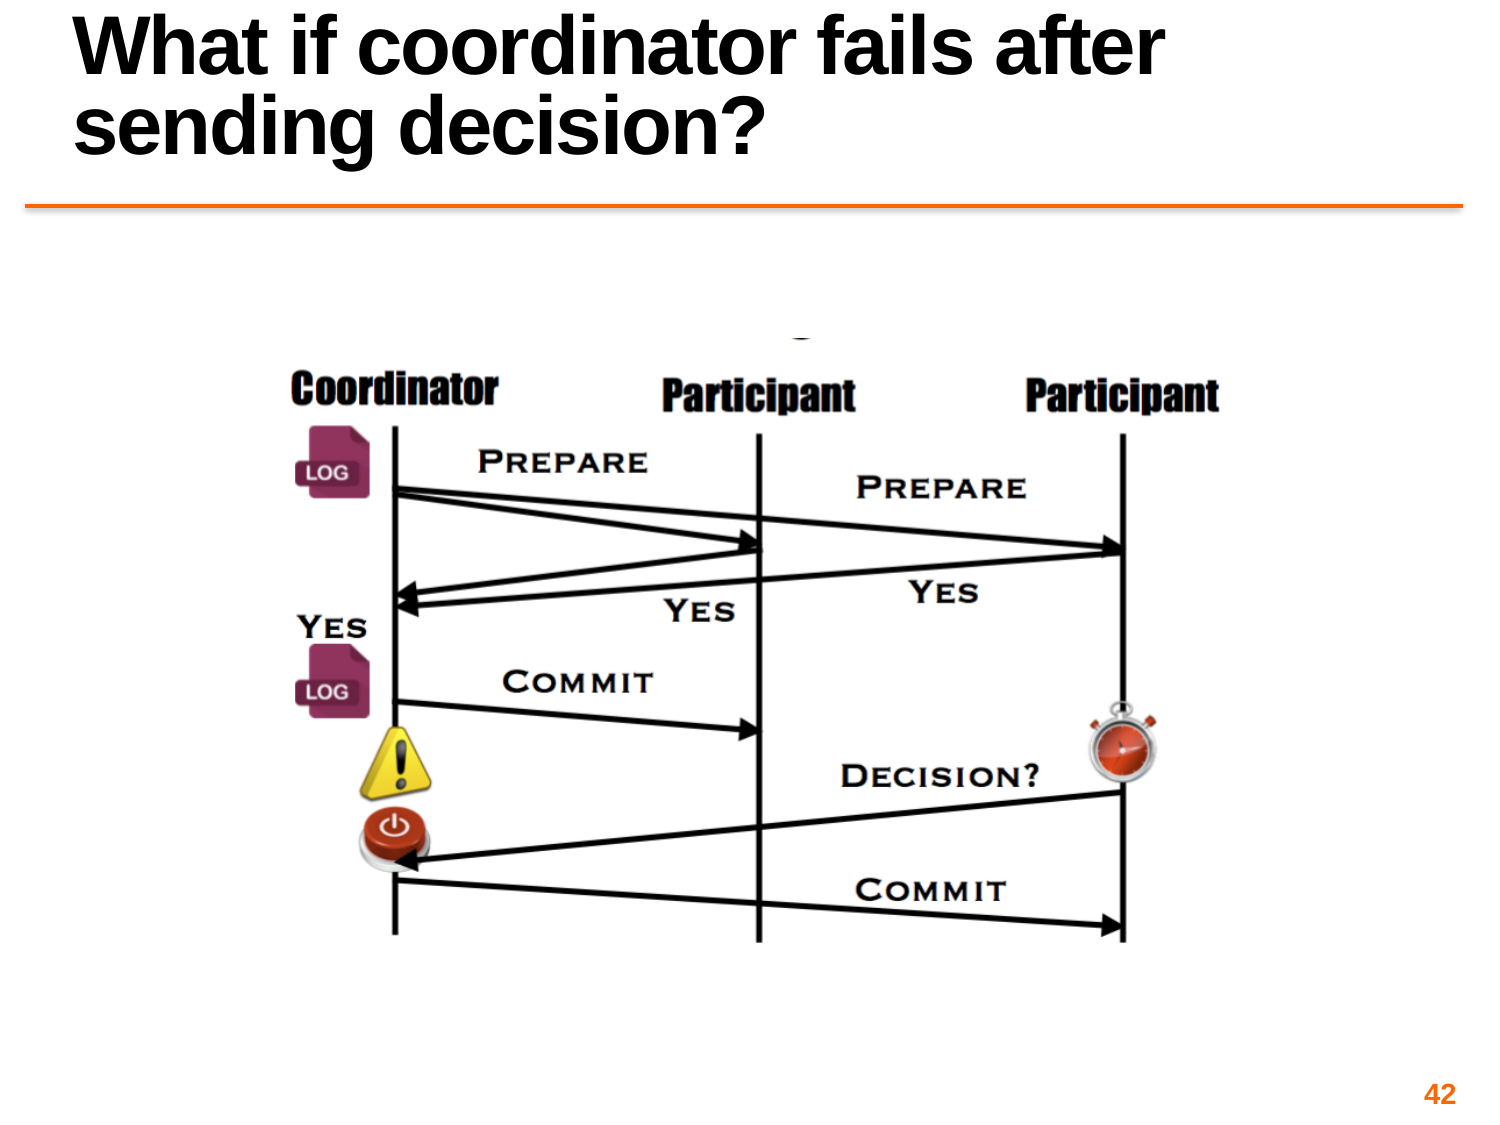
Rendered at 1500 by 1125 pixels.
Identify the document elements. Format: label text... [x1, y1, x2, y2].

title What if coordinator fails after sending decision? [57, 2, 1463, 178]
picture [244, 337, 1256, 979]
slide_number 42 [1112, 1074, 1463, 1110]
